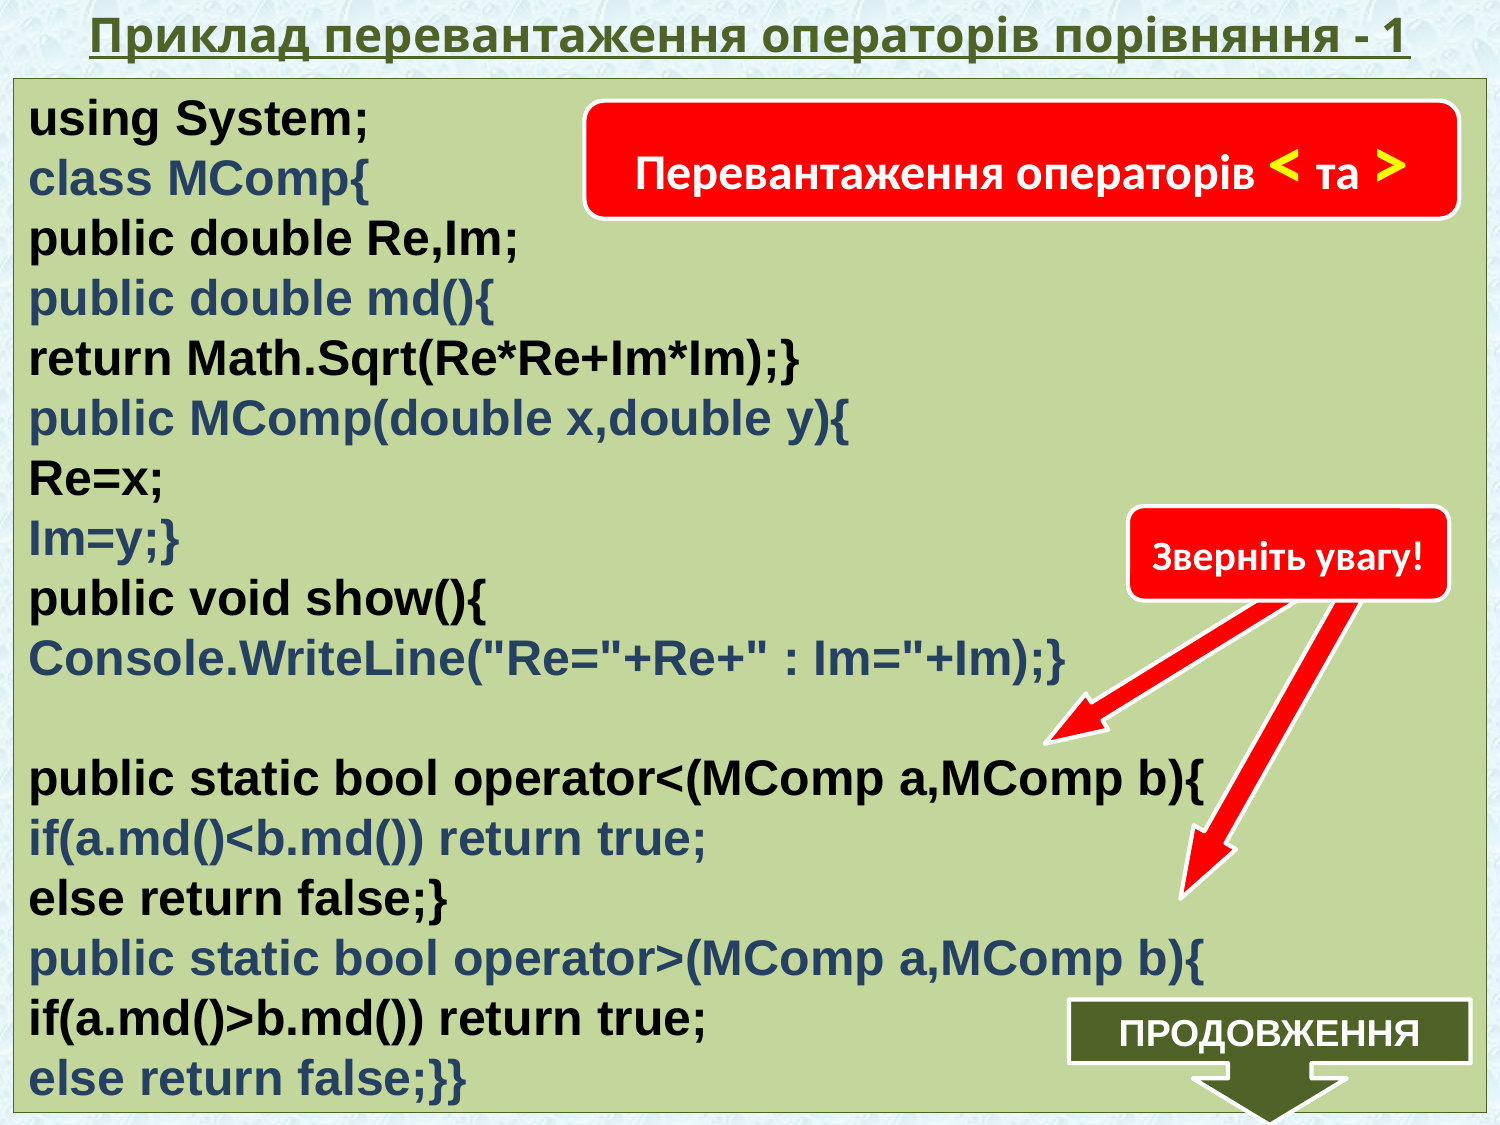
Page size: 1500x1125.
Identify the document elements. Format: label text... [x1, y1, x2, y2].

text_box Зверніть увагу! [1125, 504, 1452, 603]
text_box Перевантаження операторів < та > [582, 98, 1462, 221]
title Приклад перевантаження операторів порівняння - 1 [0, 0, 1500, 67]
text_box ПРОДОВЖЕННЯ [1066, 997, 1473, 1125]
text_box [1178, 603, 1364, 901]
text_box [1042, 603, 1298, 746]
text_box using System; class MComp{ public double Re,Im; public double md(){ return Math.Sqrt(Re*Re+Im*Im);} public MComp(double x,double y){ Re=x; Im=y;} public void show(){ Console.WriteLine("Re="+Re+" : Im="+Im);} public static bool operator<(MComp a,MComp b){ if(a.md()<b.md()) return true; else return false;} public static bool operator>(MComp a,MComp b){ if(a.md()>b.md()) return true; else return false;}} [13, 78, 1487, 1113]
